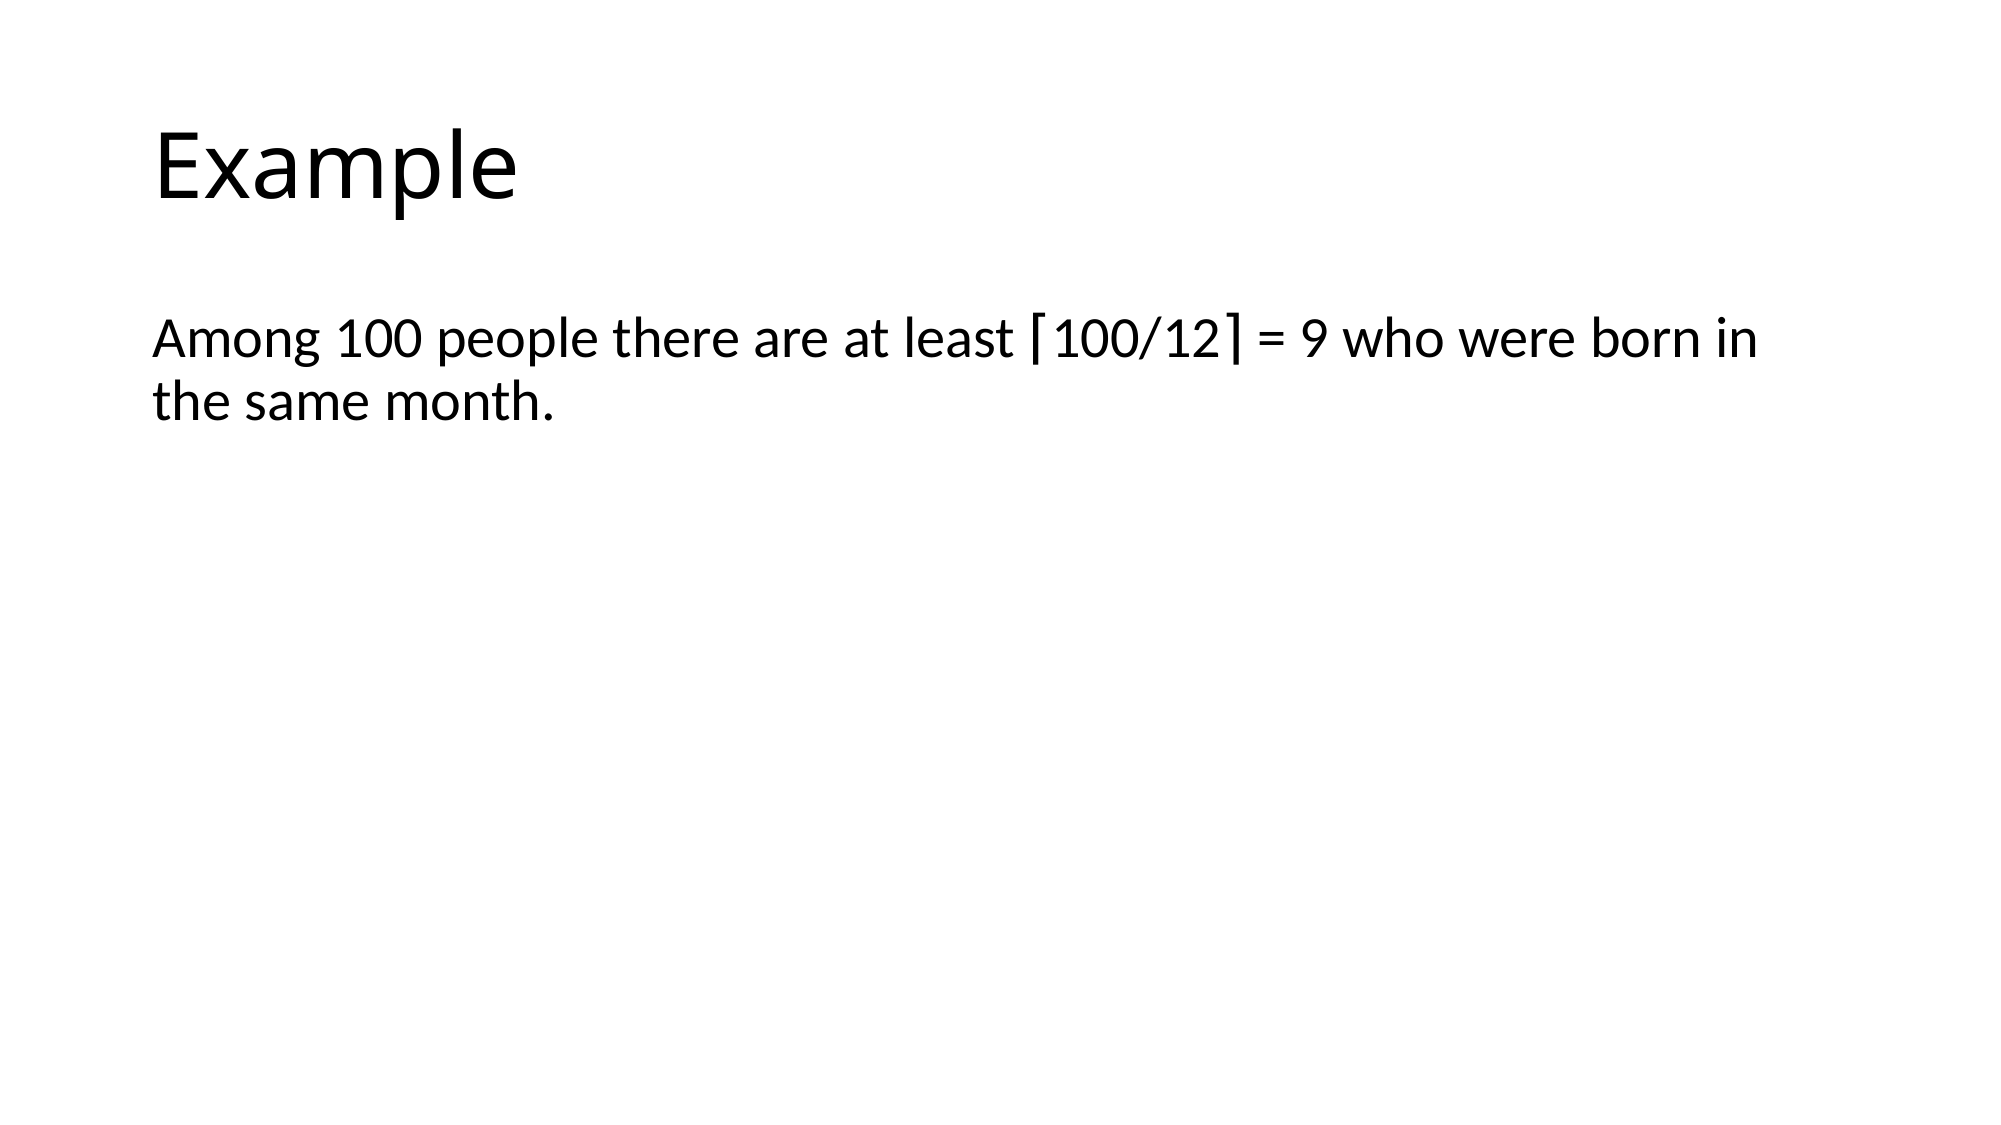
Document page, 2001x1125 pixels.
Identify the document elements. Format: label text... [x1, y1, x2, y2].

list Among 100 people there are at least ⌈100/12⌉ = 9 who were born in the same month. [137, 299, 1863, 1014]
title Example [137, 59, 1863, 278]
